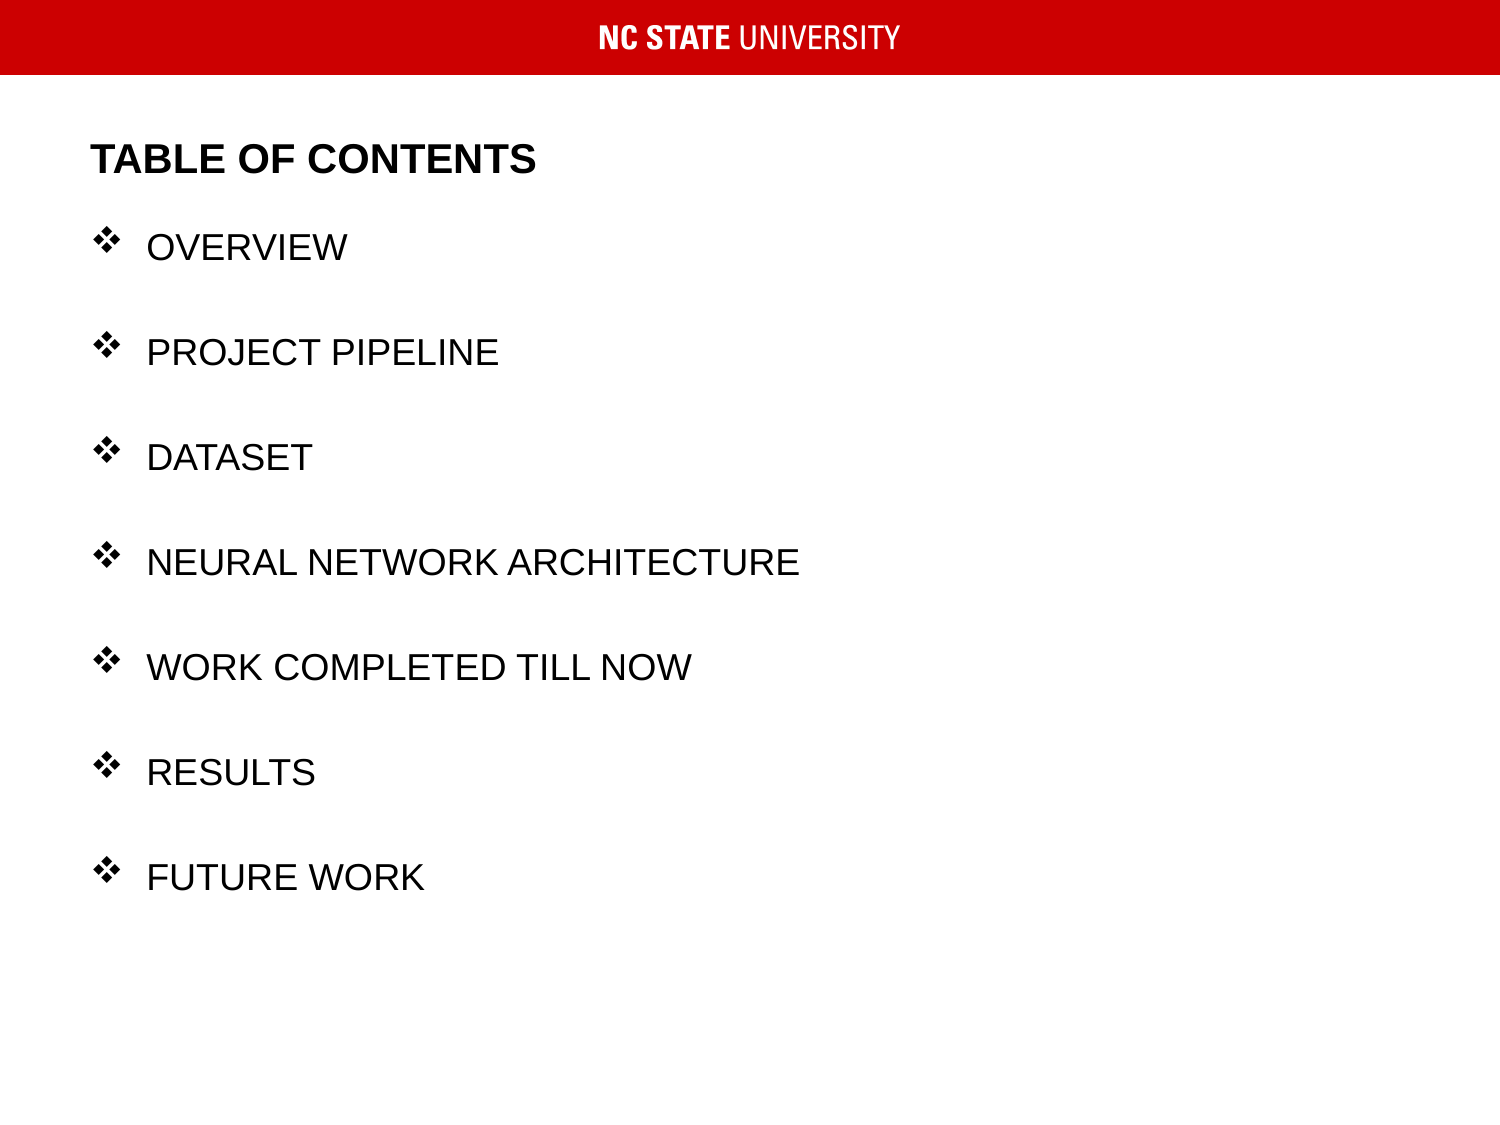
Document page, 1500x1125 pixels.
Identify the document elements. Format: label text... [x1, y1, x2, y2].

list OVERVIEW PROJECT PIPELINE DATASET NEURAL NETWORK ARCHITECTURE WORK COMPLETED TILL NOW RESULTS FUTURE WORK [75, 215, 1425, 1033]
picture [0, 0, 1500, 75]
title TABLE OF CONTENTS [75, 147, 1425, 215]
